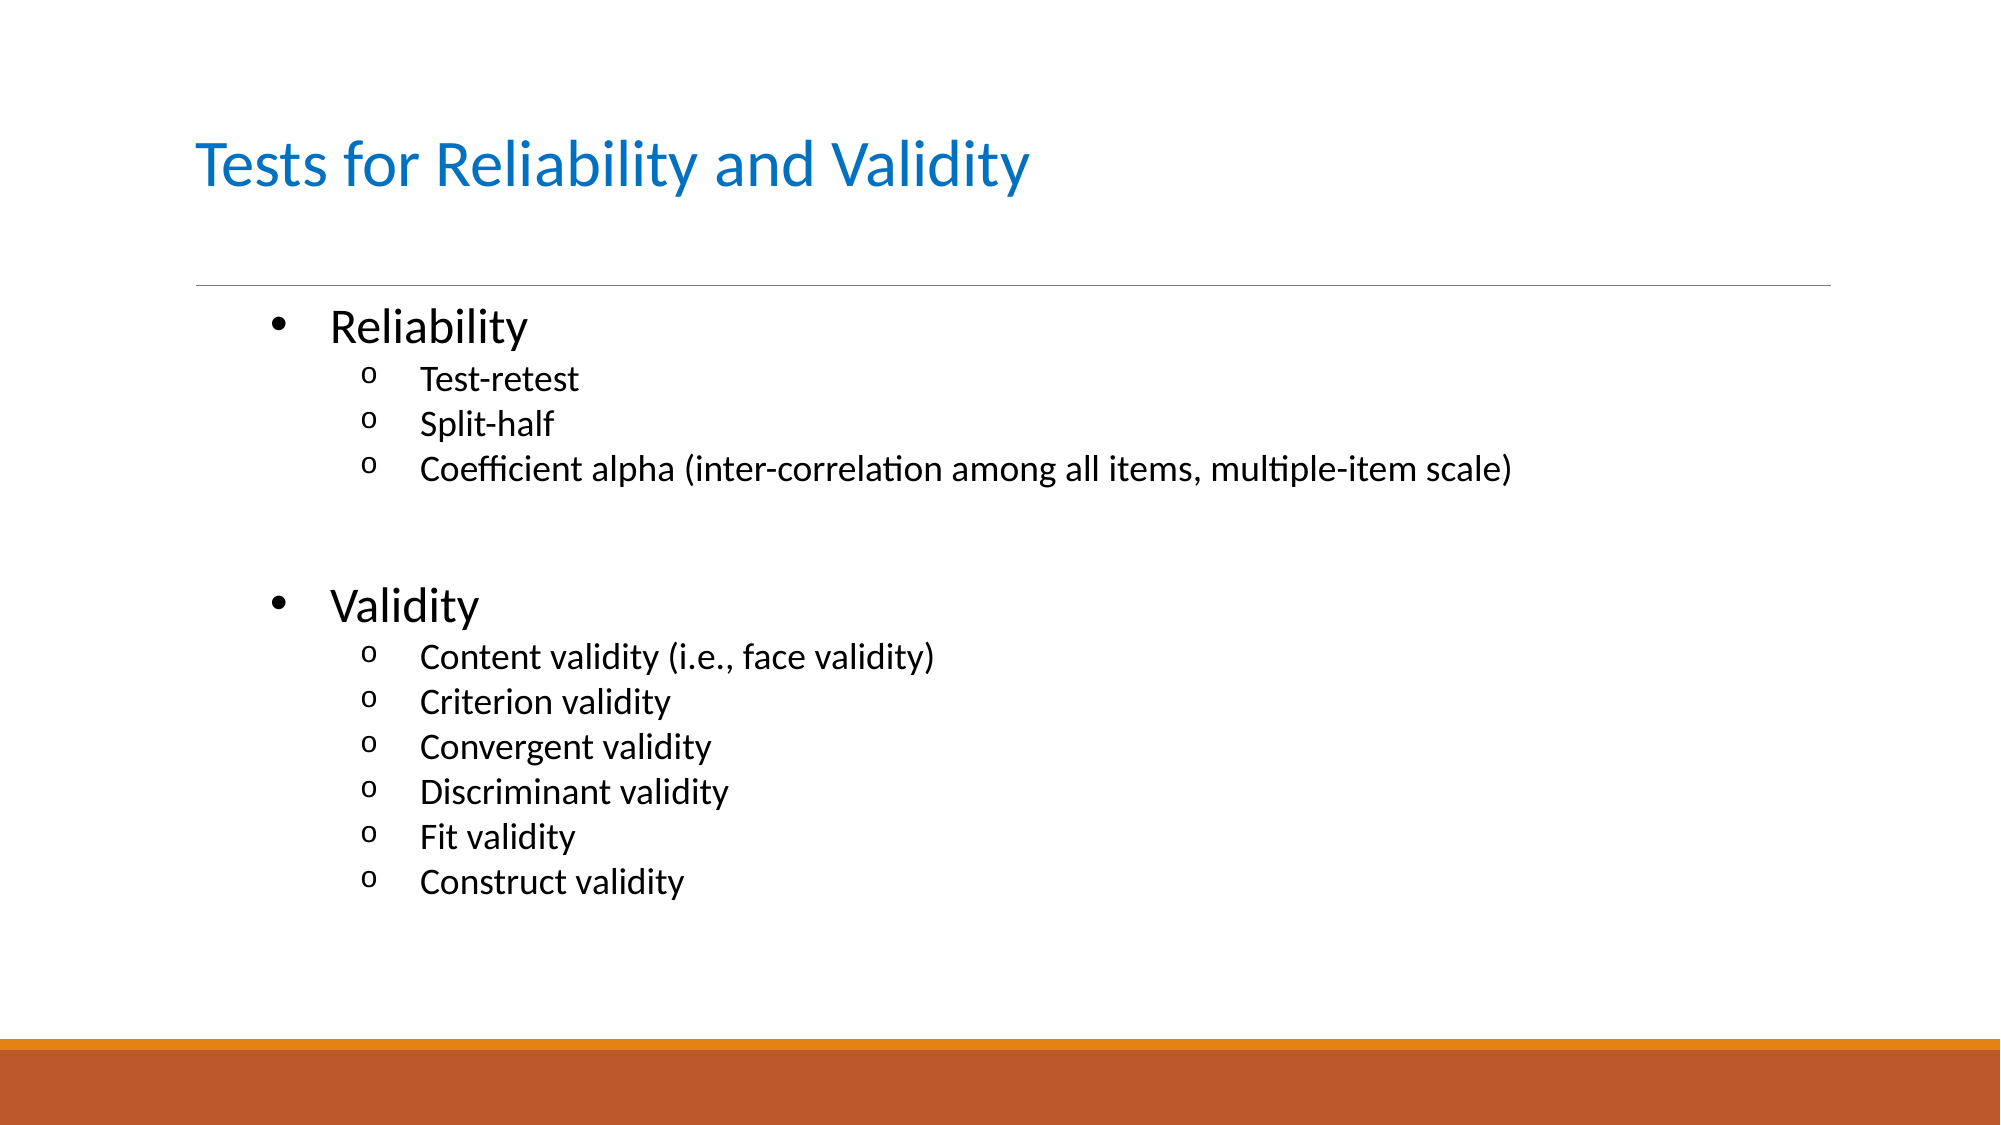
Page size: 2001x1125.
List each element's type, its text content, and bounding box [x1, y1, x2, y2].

title Tests for Reliability and Validity [180, 47, 1830, 285]
list Reliability Test-retest Split-half Coefficient alpha (inter-correlation among all items, multiple-item scale) Validity Content validity (i.e., face validity) Criterion validity Convergent validity Discriminant validity Fit validity Construct validity [180, 286, 1830, 947]
